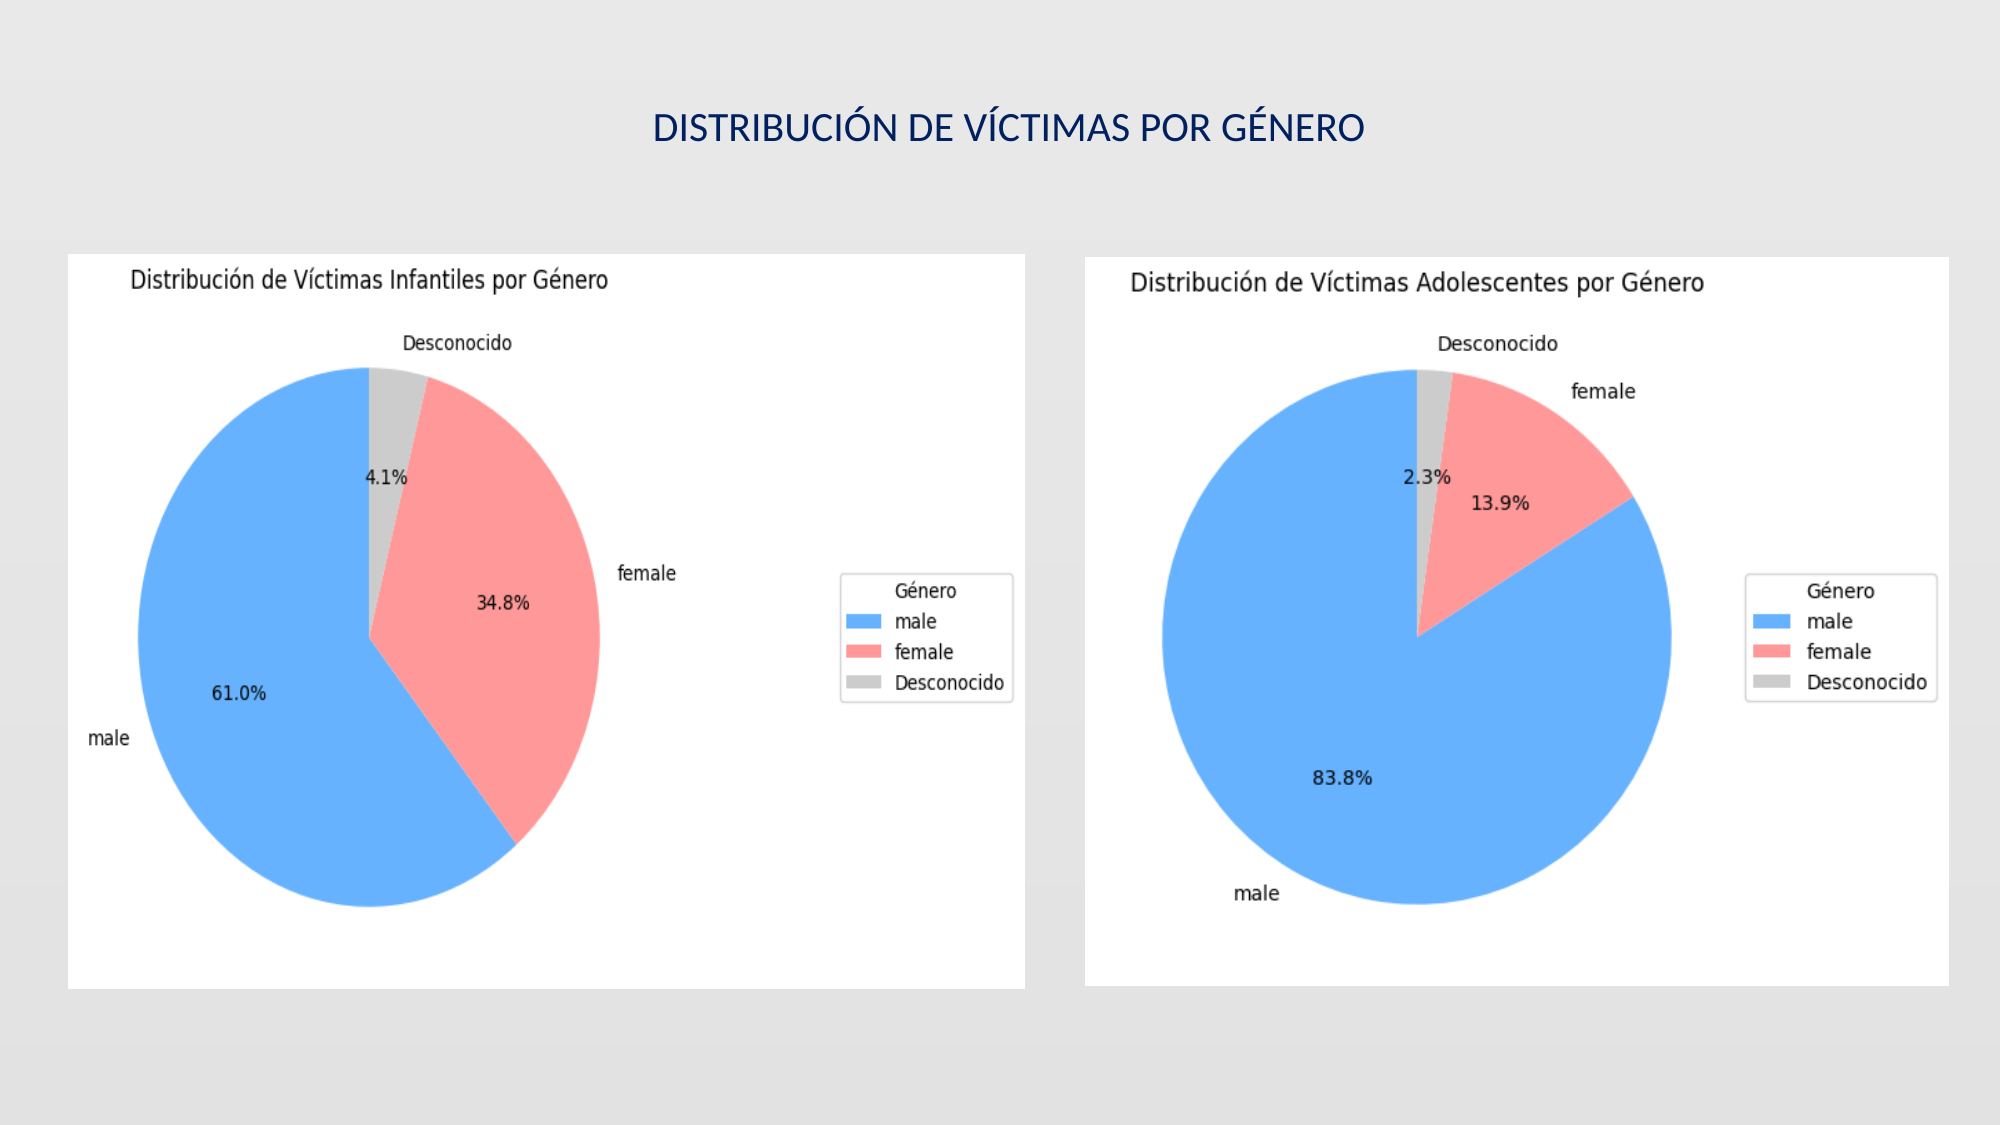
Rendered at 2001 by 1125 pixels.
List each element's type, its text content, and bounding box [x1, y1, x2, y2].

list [68, 253, 1026, 989]
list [1085, 256, 1949, 987]
title DISTRIBUCIÓN DE VÍCTIMAS POR GÉNERO [54, 59, 1964, 197]
